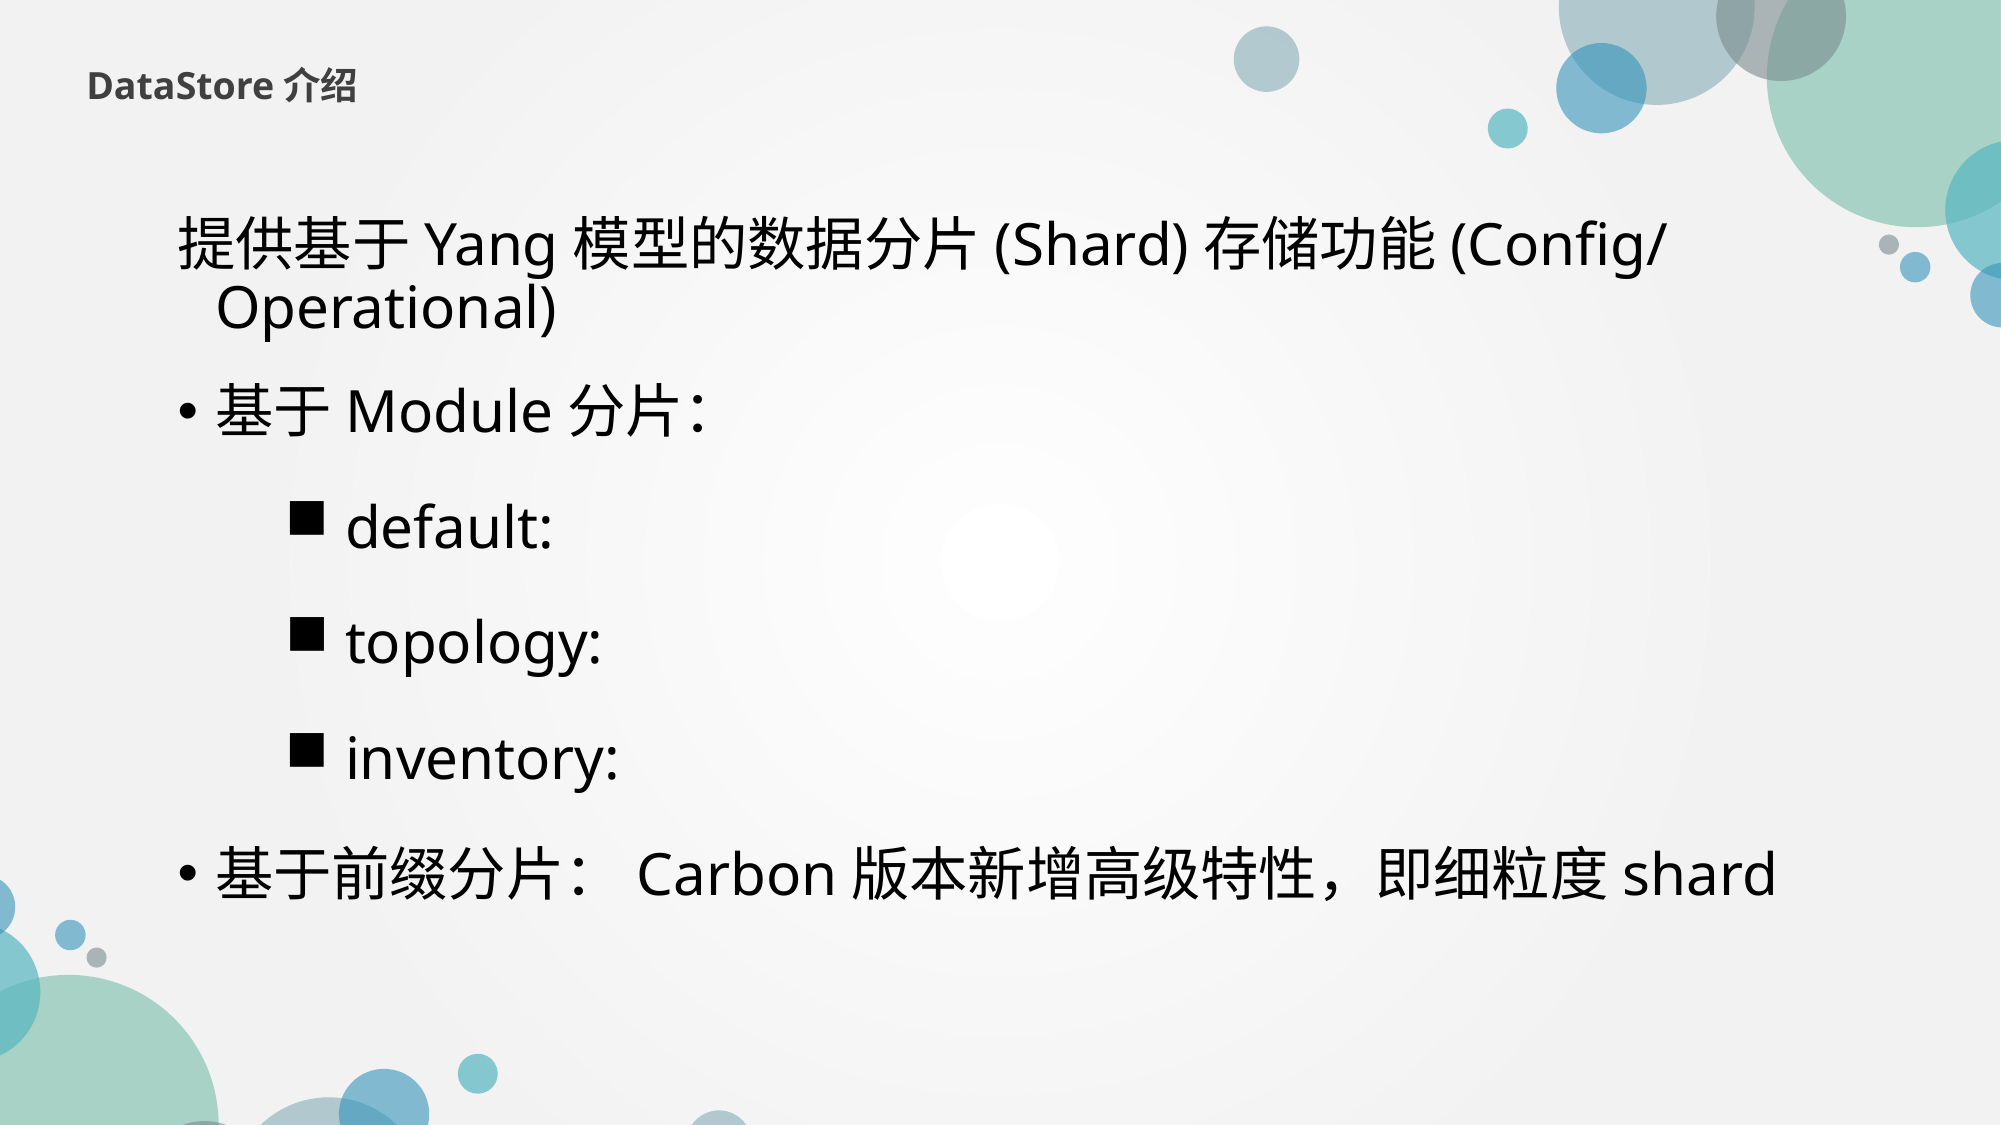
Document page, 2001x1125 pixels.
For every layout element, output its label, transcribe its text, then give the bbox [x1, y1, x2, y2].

text_box topology: [270, 606, 902, 722]
text_box 基于前缀分片：Carbon版本新增高级特性，即细粒度shard [162, 837, 1839, 954]
text_box 基于Module分片： [162, 374, 1550, 491]
list DataStore介绍 [71, 41, 630, 108]
text_box inventory: [270, 721, 853, 838]
text_box 提供基于Yang模型的数据分片(Shard)存储功能(Config/Operational) [162, 207, 1897, 352]
text_box default: [270, 490, 853, 607]
